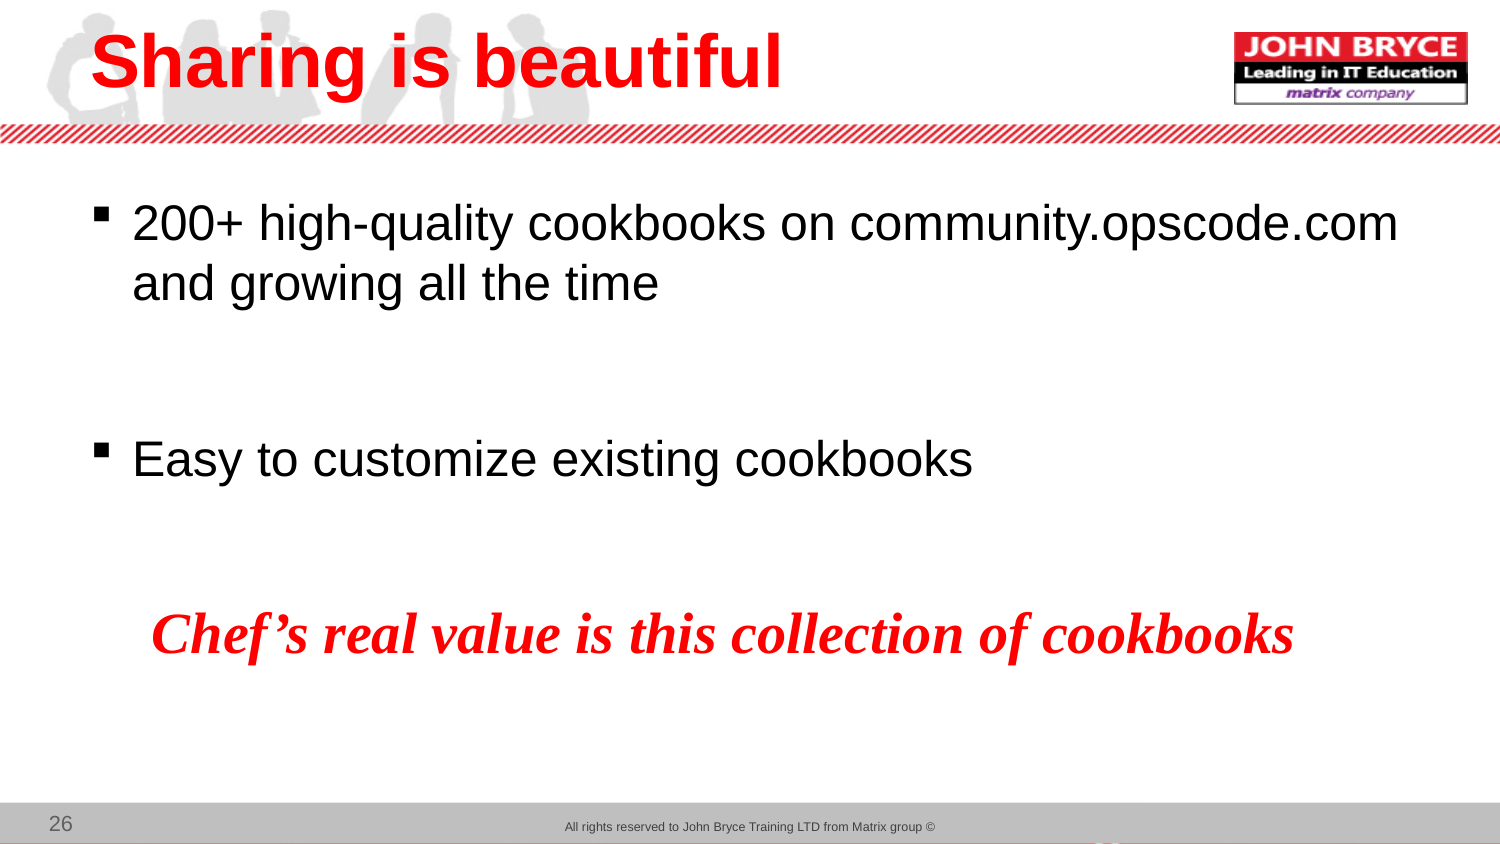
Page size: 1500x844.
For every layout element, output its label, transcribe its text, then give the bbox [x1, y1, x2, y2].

title Sharing is beautiful [75, 9, 1238, 106]
list 200+ high-quality cookbooks on community.opscode.com and growing all the time Easy to customize existing cookbooks [75, 182, 1463, 786]
picture [0, 0, 1500, 802]
text_box Chef’s real value is this collection of cookbooks [137, 594, 1311, 674]
